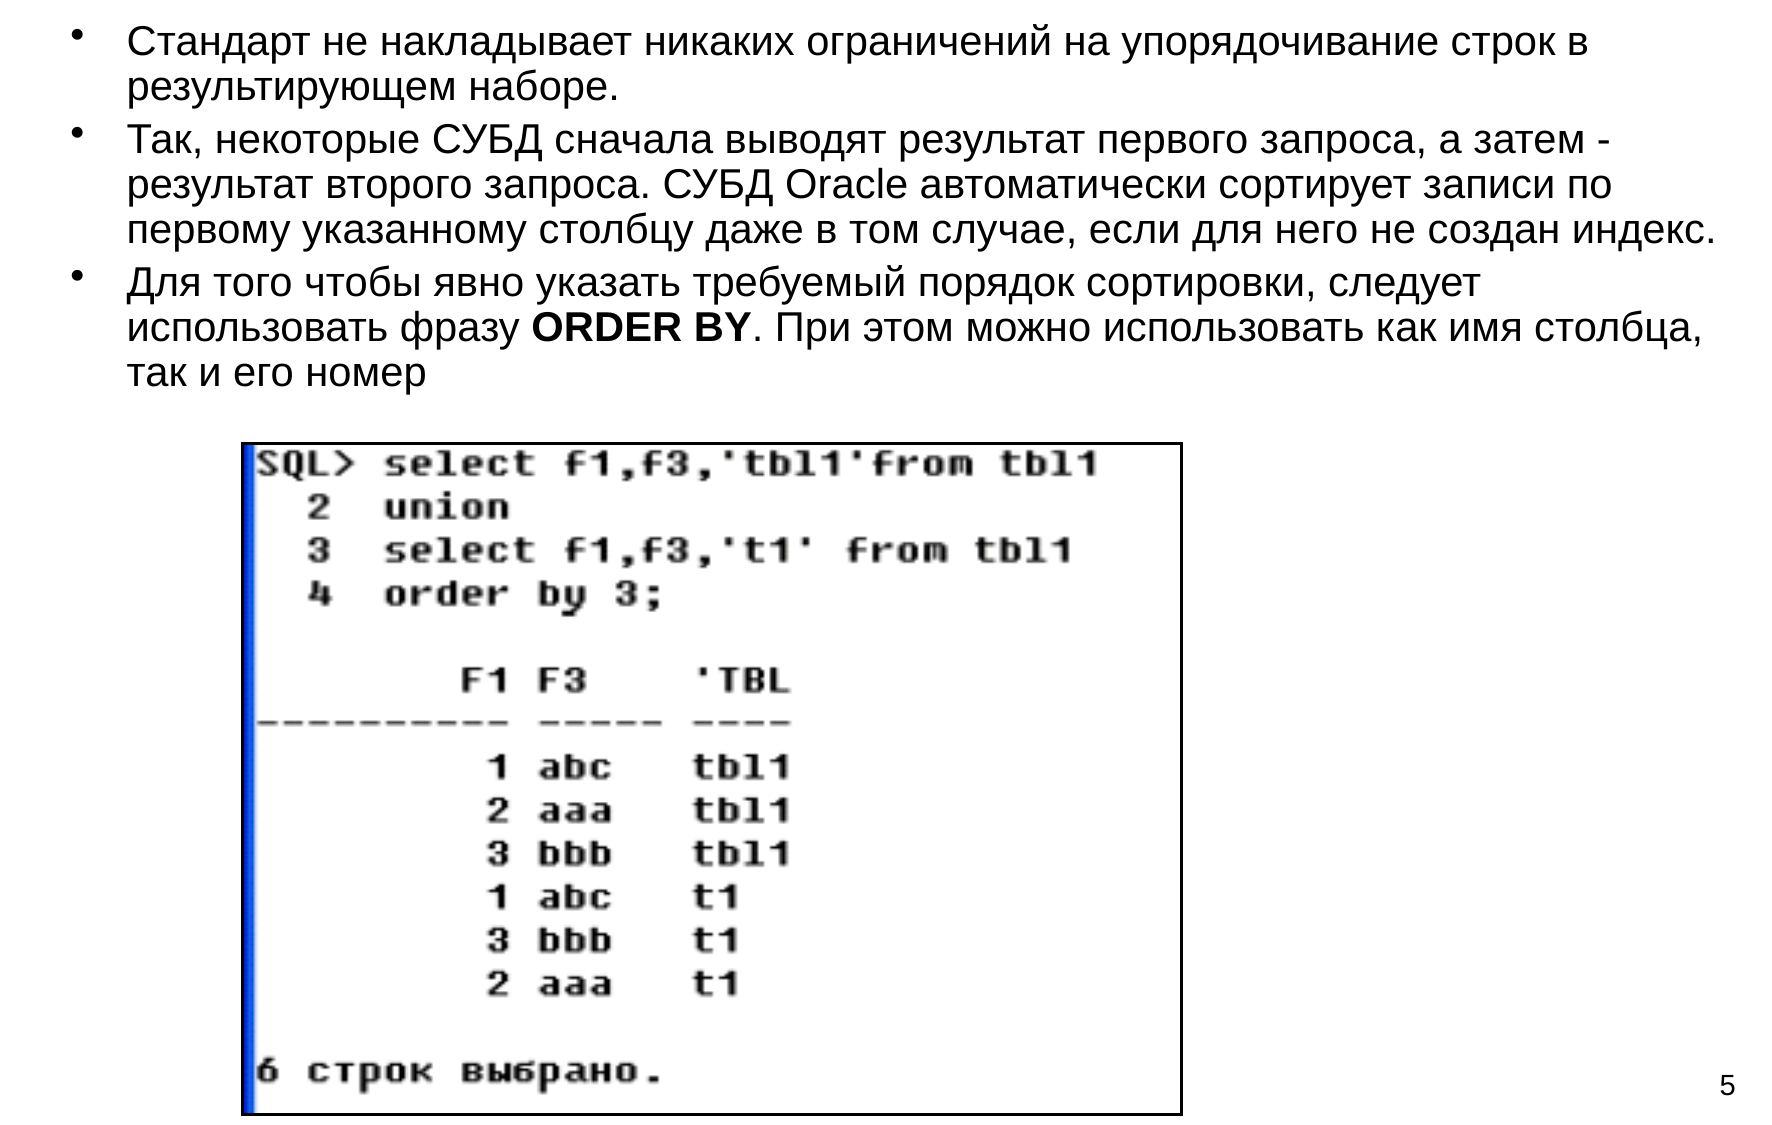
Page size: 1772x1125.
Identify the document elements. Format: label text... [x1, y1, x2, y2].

slide_number 5 [1664, 1058, 1752, 1103]
list Стандарт не накладывает никаких ограничений на упорядочивание строк в результирующем наборе. Так, некоторые СУБД сначала выводят результат первого запроса, а затем - результат второго запроса. СУБД Oracle автоматически сортирует записи по первому указанному столбцу даже в том случае, если для него не создан индекс. Для того чтобы явно указать требуемый порядок сортировки, следует использовать фразу ORDER BY. При этом можно использовать как имя столбца, так и его номер [55, 11, 1745, 485]
picture [243, 445, 1181, 1114]
